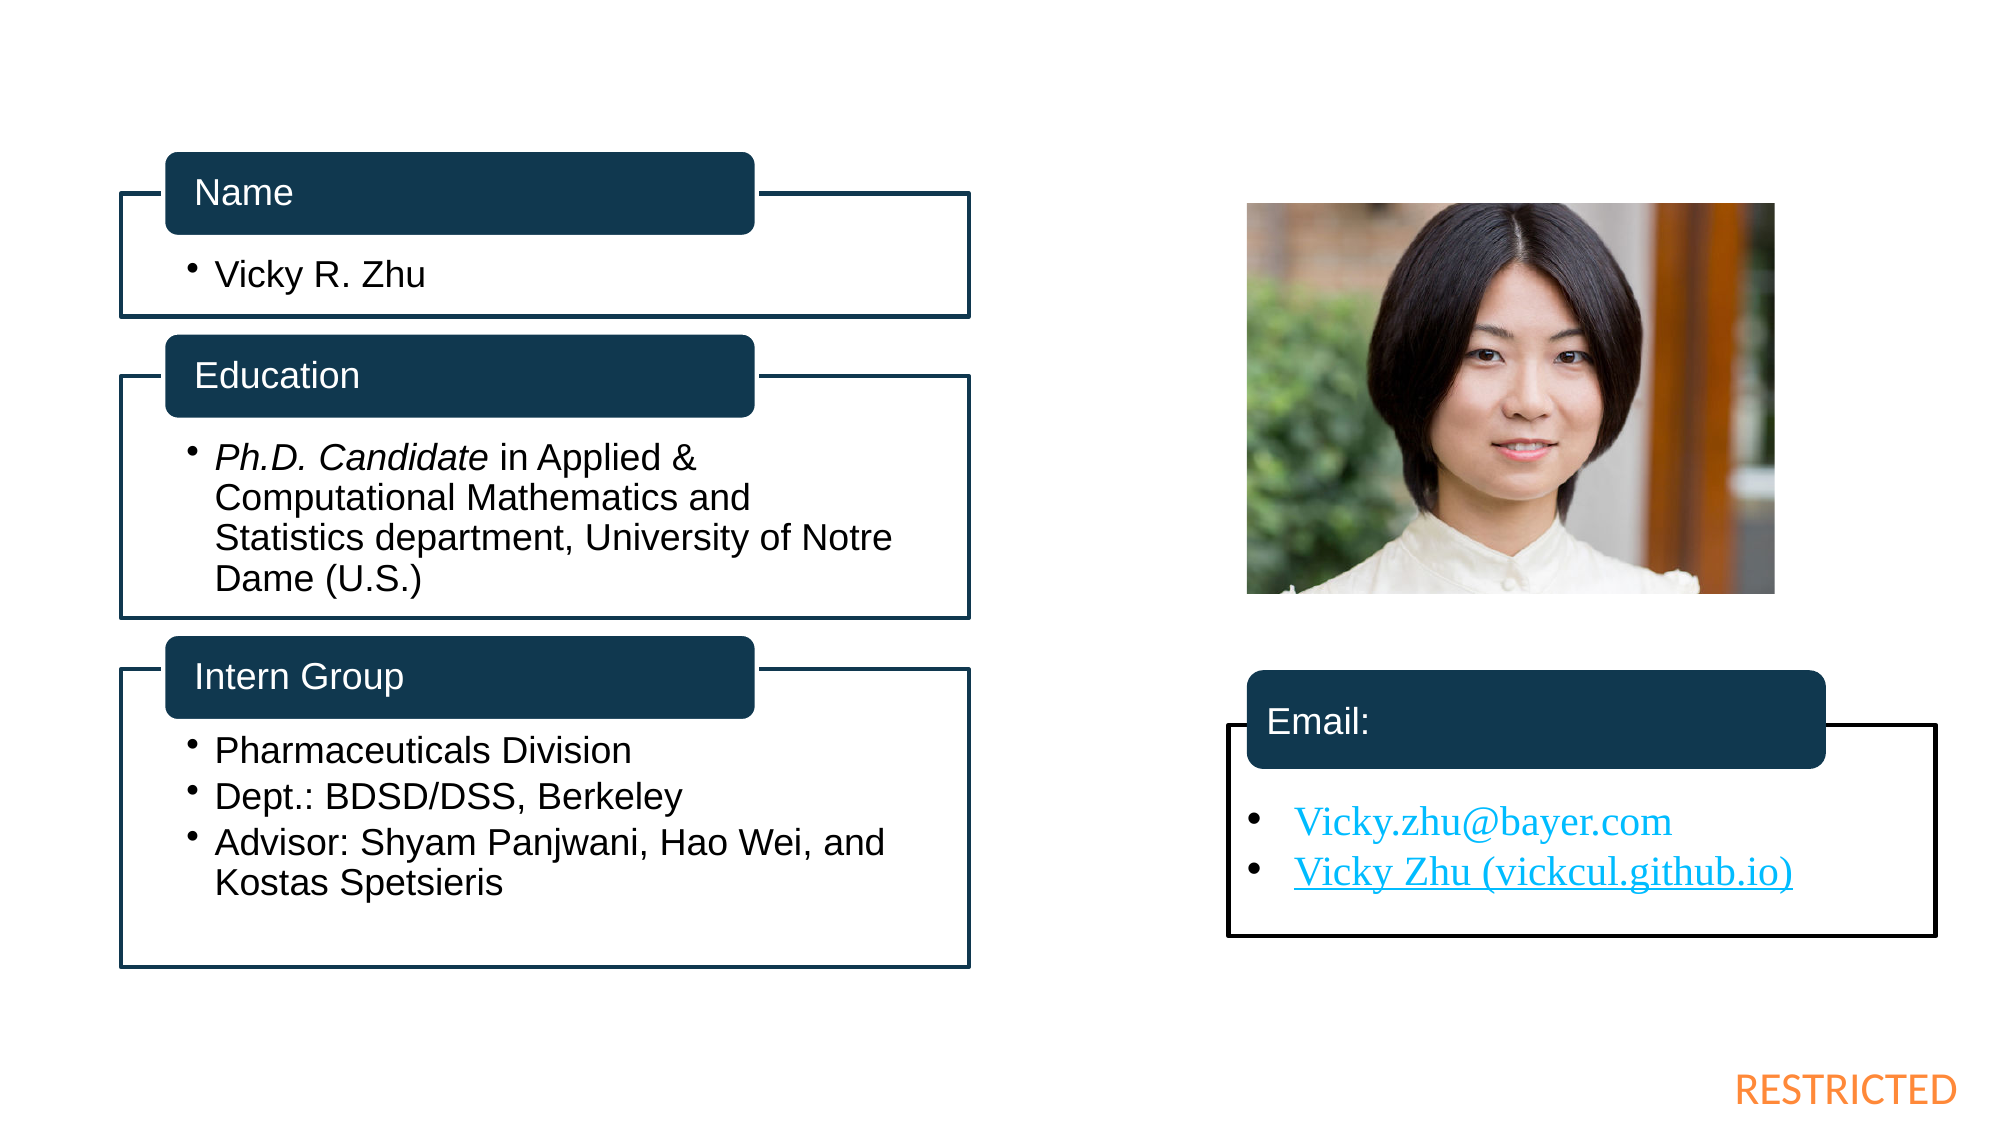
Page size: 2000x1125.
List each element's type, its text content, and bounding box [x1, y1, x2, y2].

text_box [1226, 723, 1938, 938]
picture [1246, 202, 1775, 594]
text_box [120, 139, 970, 986]
text_box Vicky.zhu@bayer.com Vicky Zhu (vickcul.github.io) [1246, 793, 1898, 967]
text_box Email: [1244, 668, 1829, 772]
